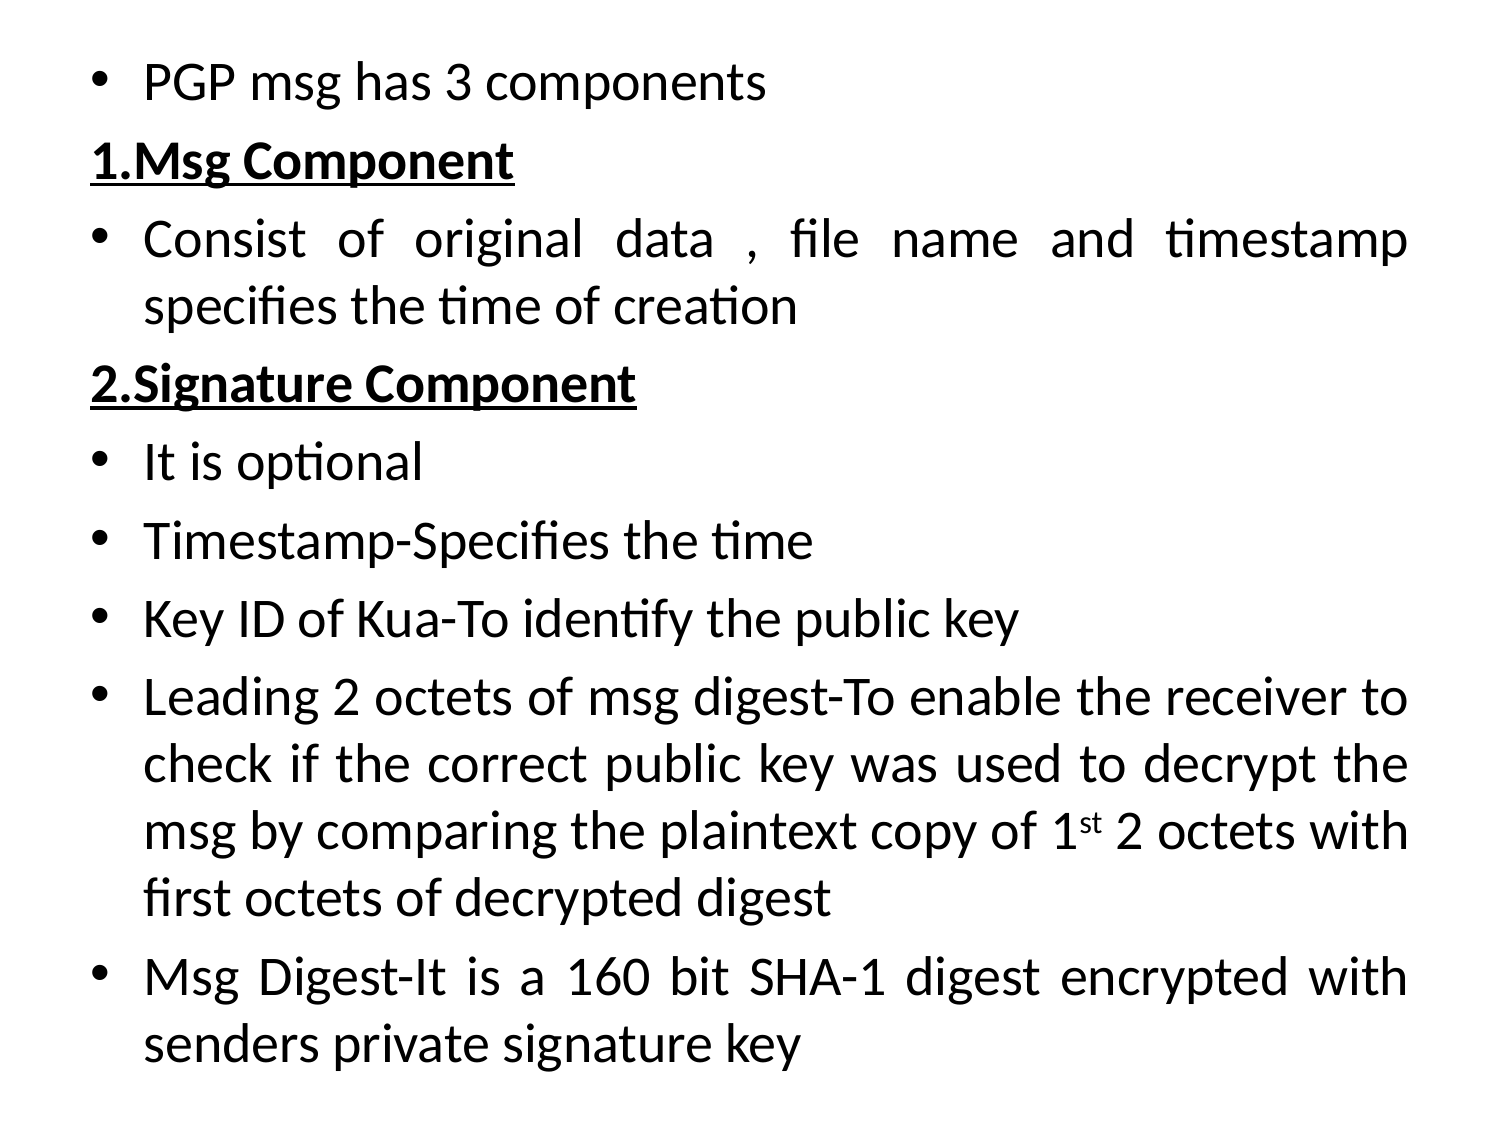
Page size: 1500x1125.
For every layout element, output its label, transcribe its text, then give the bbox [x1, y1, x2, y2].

list PGP msg has 3 components 1.Msg Component Consist of original data , file name and timestamp specifies the time of creation 2.Signature Component It is optional Timestamp-Specifies the time Key ID of Kua-To identify the public key Leading 2 octets of msg digest-To enable the receiver to check if the correct public key was used to decrypt the msg by comparing the plaintext copy of 1st 2 octets with first octets of decrypted digest Msg Digest-It is a 160 bit SHA-1 digest encrypted with senders private signature key [75, 37, 1425, 1088]
